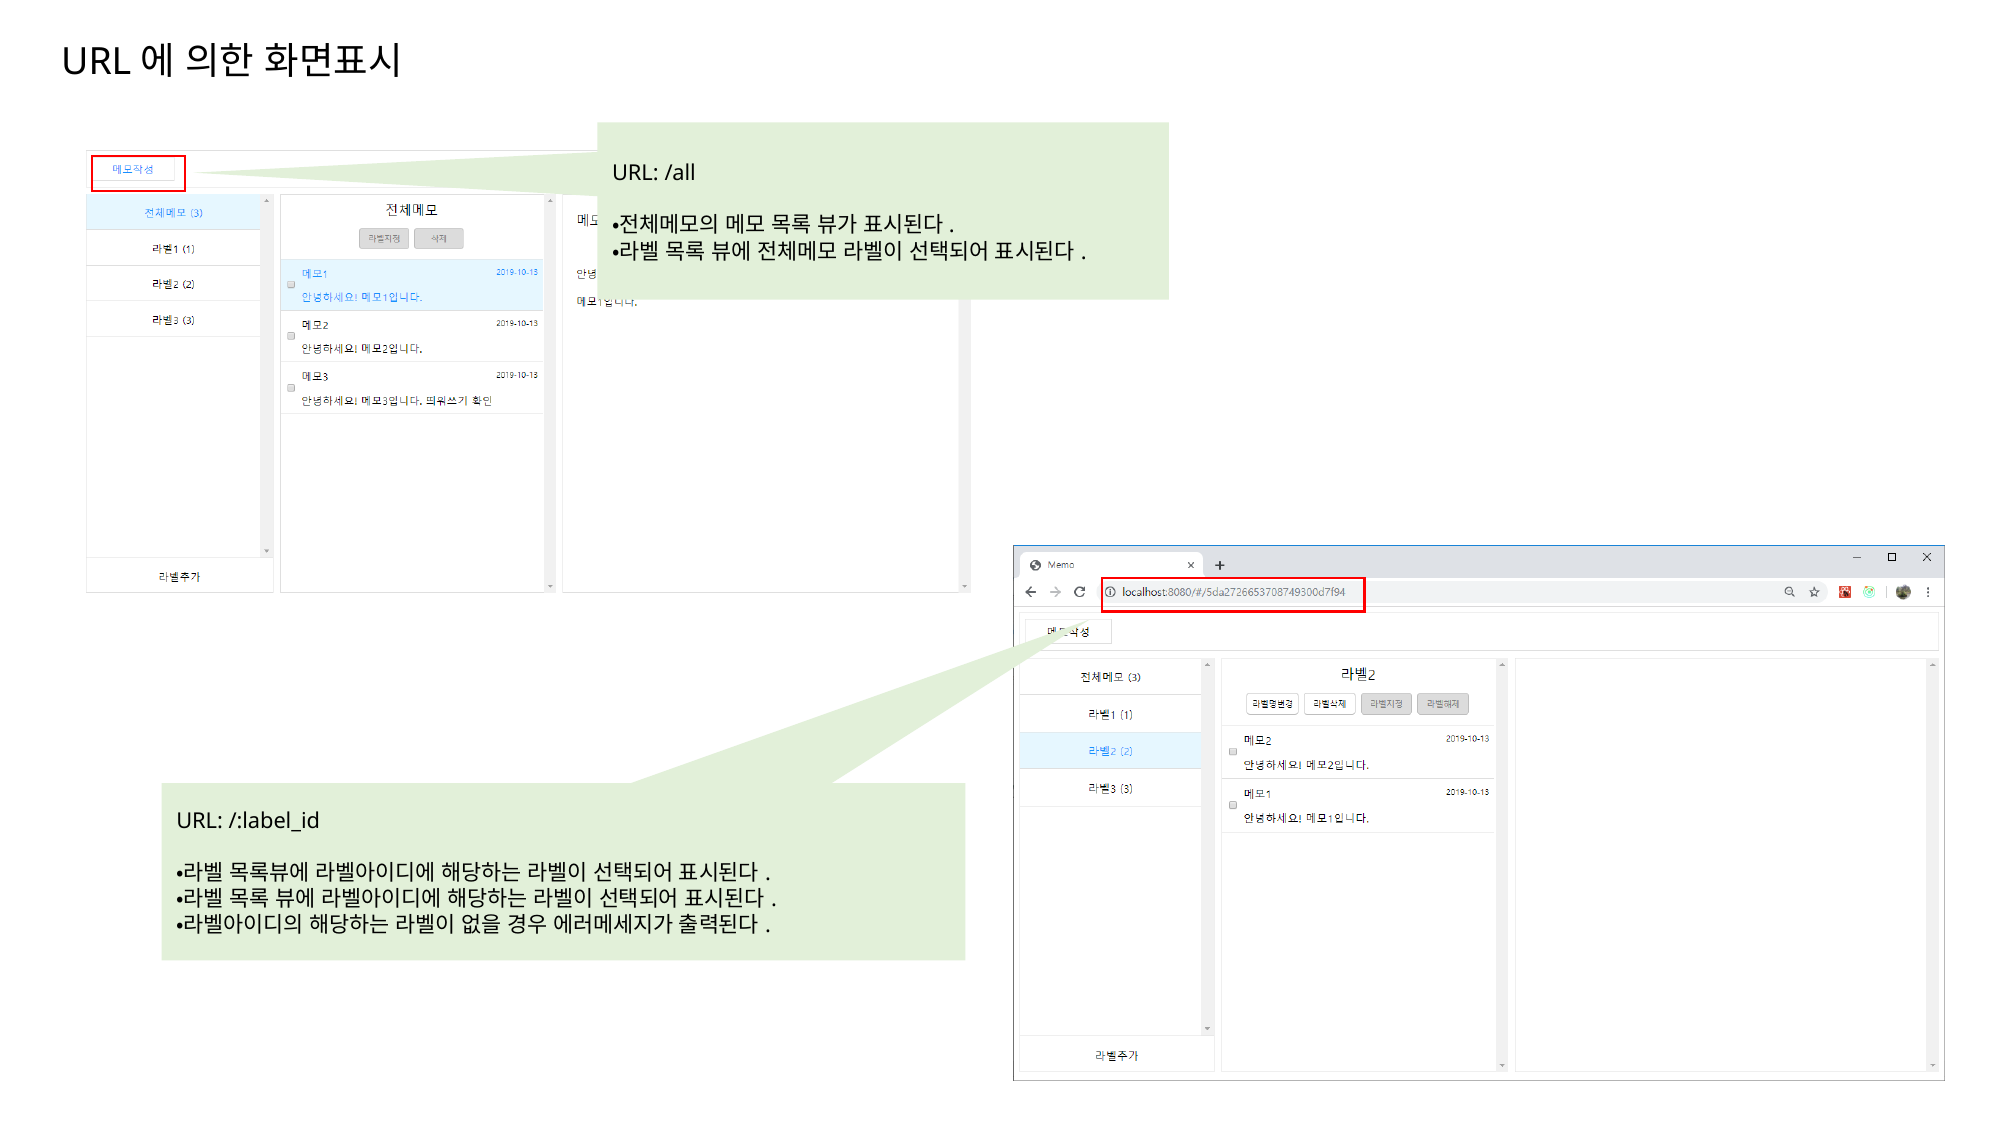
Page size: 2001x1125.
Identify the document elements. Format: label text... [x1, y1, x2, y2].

text_box URL: /:label_id ・라벨 목록뷰에 라벨아이디에 해당하는 라벨이 선택되어 표시된다. ・라벨 목록 뷰에 라벨아이디에 해당하는 라벨이 선택되어 표시된다. ・라벨아이디의 해당하는 라벨이 없을 경우 에러메세지가 출력된다. [160, 646, 1012, 962]
picture [81, 146, 975, 599]
text_box URL: /all ・전체메모의 메모 목록 뷰가 표시된다. ・라벨 목록 뷰에 전체메모 라벨이 선택되어 표시된다. [596, 121, 1171, 301]
picture [1012, 545, 1945, 1081]
text_box URL에 의한 화면표시 [46, 29, 1265, 89]
